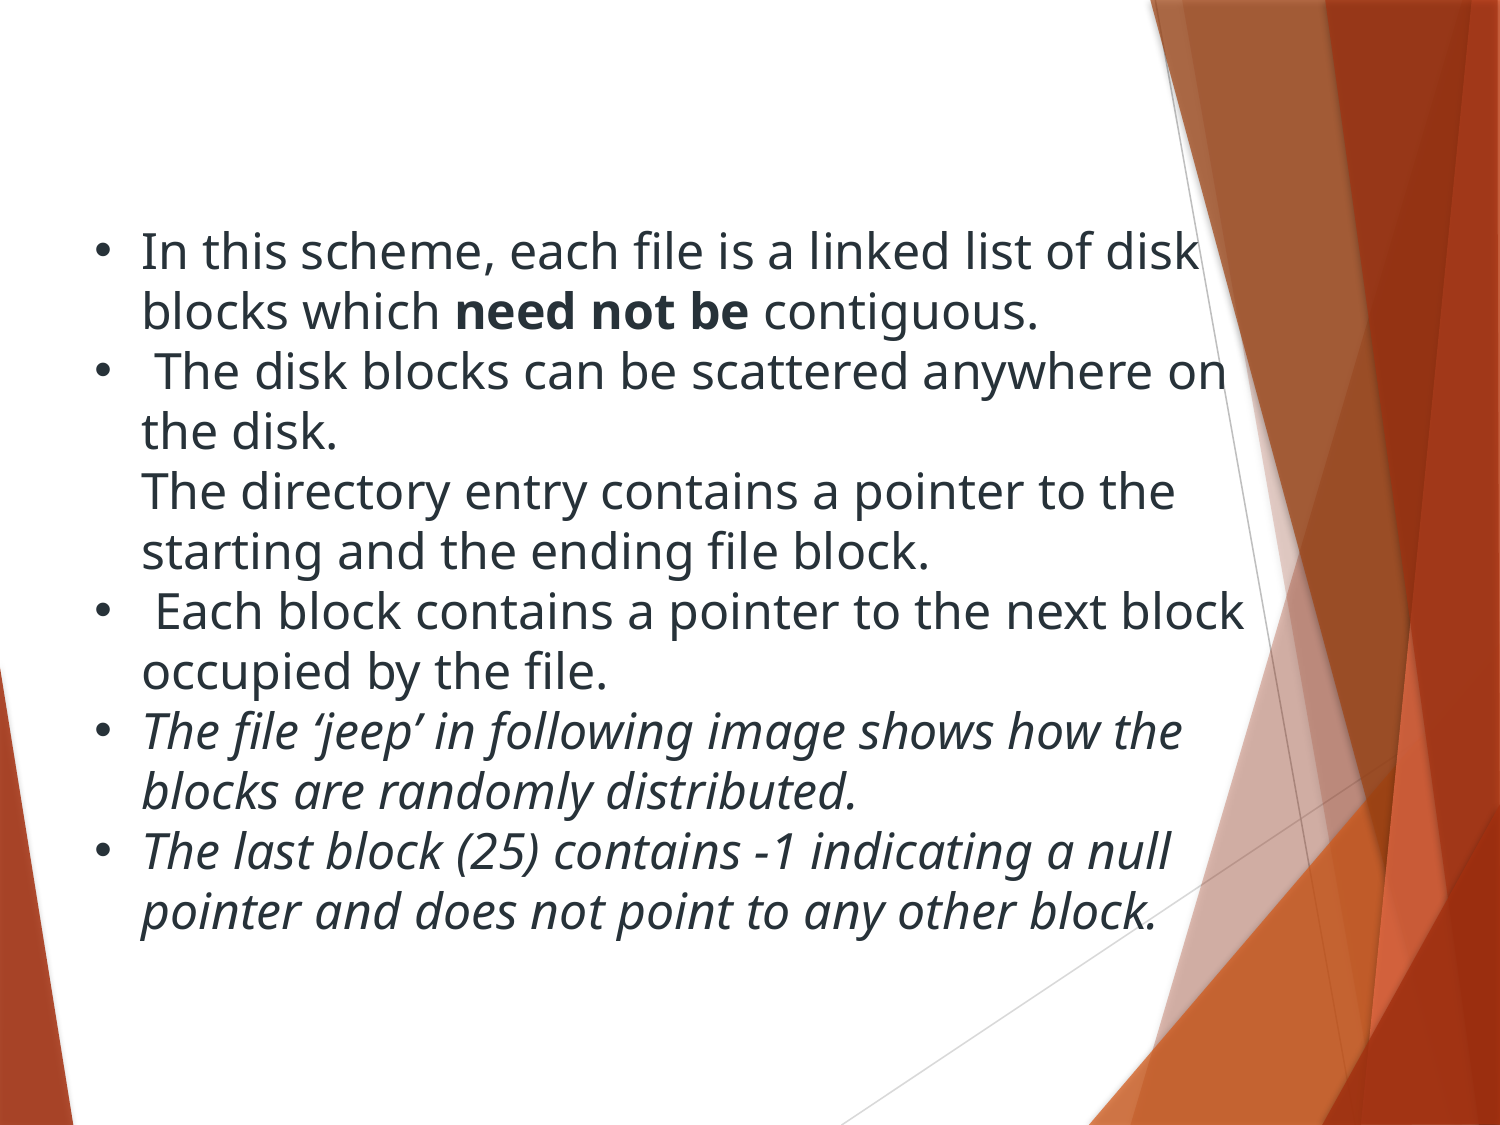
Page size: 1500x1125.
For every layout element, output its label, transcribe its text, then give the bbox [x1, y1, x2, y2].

text_box In this scheme, each file is a linked list of disk blocks which need not be contiguous. The disk blocks can be scattered anywhere on the disk. The directory entry contains a pointer to the starting and the ending file block. Each block contains a pointer to the next block occupied by the file. The file ‘jeep’ in following image shows how the blocks are randomly distributed. The last block (25) contains -1 indicating a null pointer and does not point to any other block. [79, 211, 1332, 947]
